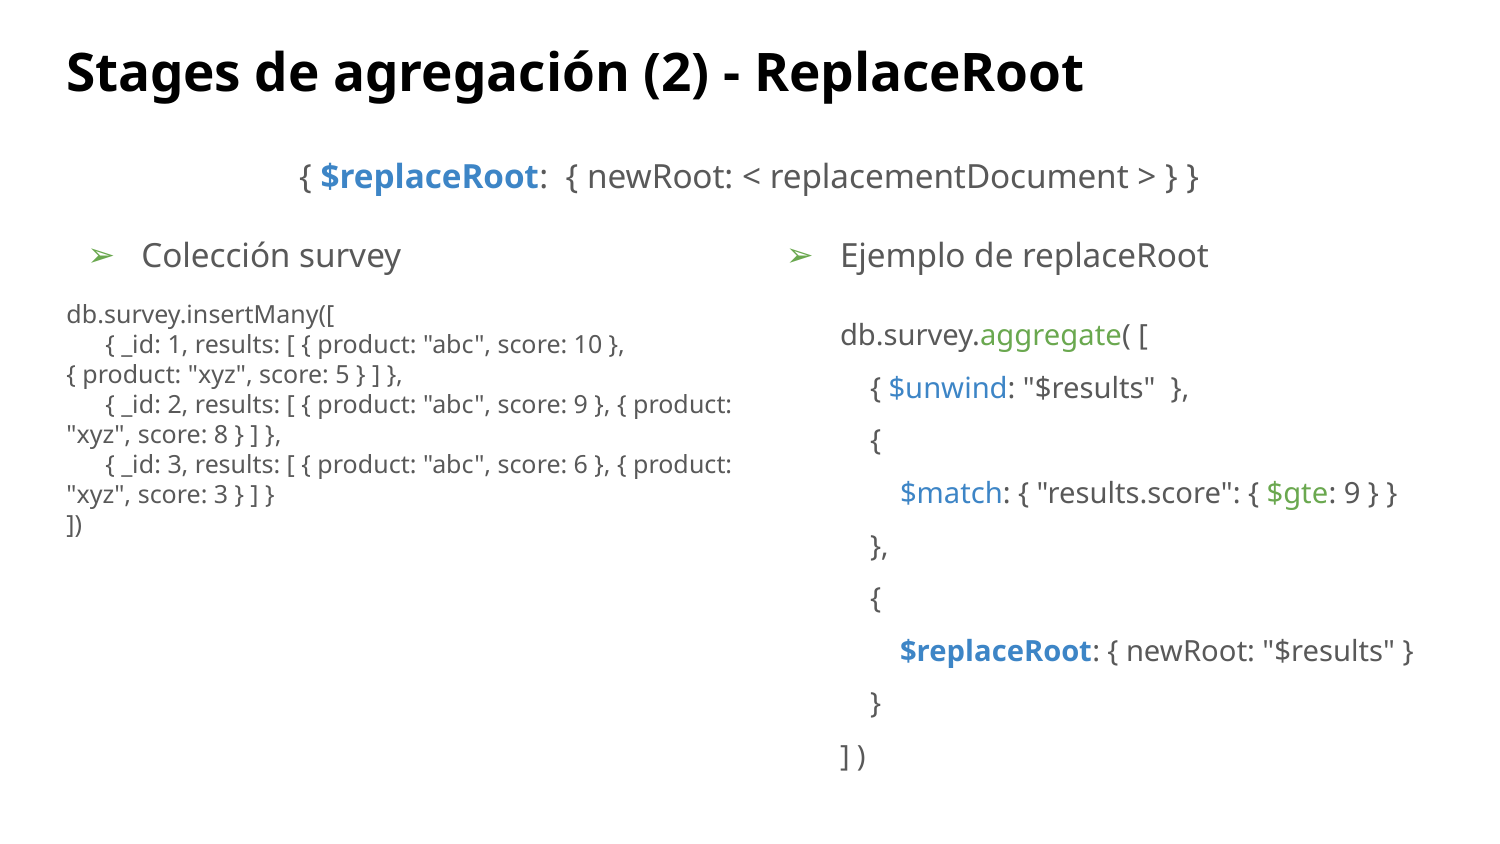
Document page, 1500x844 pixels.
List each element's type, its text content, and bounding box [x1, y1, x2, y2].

title Stages de agregación (2) - ReplaceRoot [51, 23, 1449, 117]
list Ejemplo de replaceRoot db.survey.aggregate( [ { $unwind: "$results" }, { $match: { "results.score": { $gte: 9 } } }, { $replaceRoot: { newRoot: "$results" } } ] ) [750, 213, 1449, 793]
list { $replaceRoot: { newRoot: < replacementDocument > } } [51, 139, 1449, 213]
list Colección survey db.survey.insertMany([ { _id: 1, results: [ { product: "abc", score: 10 }, { product: "xyz", score: 5 } ] }, { _id: 2, results: [ { product: "abc", score: 9 }, { product: "xyz", score: 8 } ] }, { _id: 3, results: [ { product: "abc", score: 6 }, { product: "xyz", score: 3 } ] } ]) [51, 213, 750, 793]
